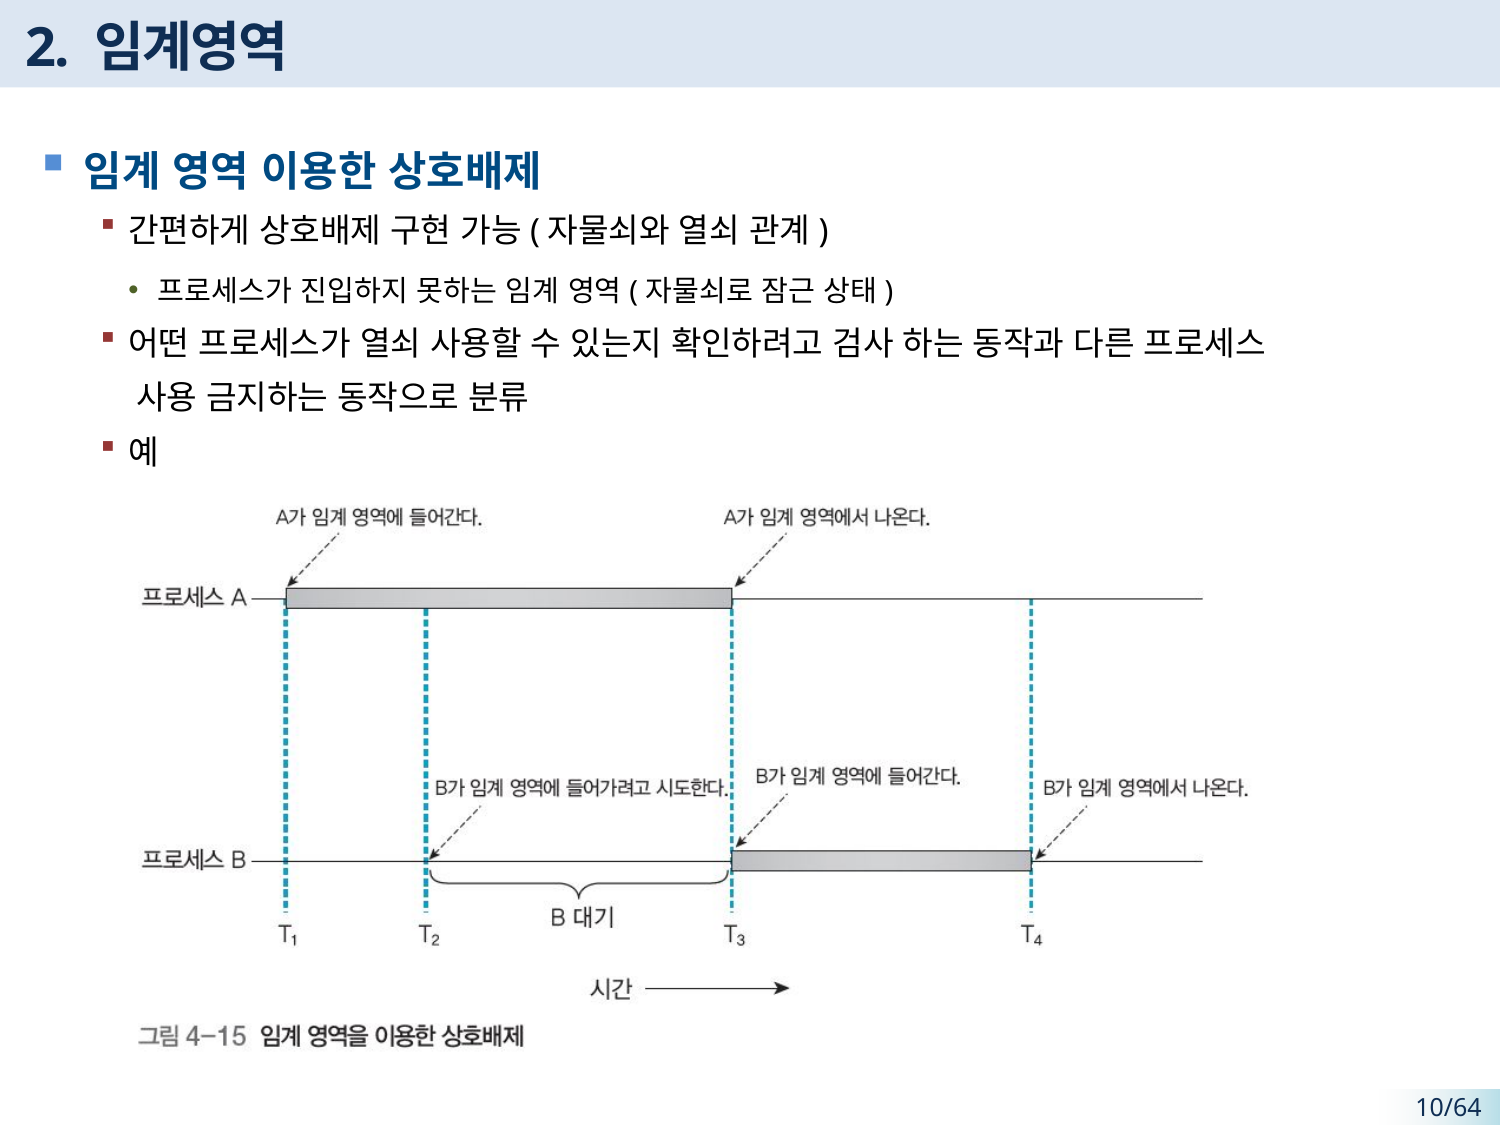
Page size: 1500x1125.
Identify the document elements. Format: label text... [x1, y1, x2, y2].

list 임계 영역 이용한 상호배제 간편하게 상호배제 구현 가능(자물쇠와 열쇠 관계) 프로세스가 진입하지 못하는 임계 영역(자물쇠로 잠근 상태) 어떤 프로세스가 열쇠 사용할 수 있는지 확인하려고 검사 하는 동작과 다른 프로세스 사용 금지하는 동작으로 분류 예 [10, 126, 1481, 1057]
title 2. 임계영역 [10, 5, 1288, 84]
picture [129, 495, 1257, 1055]
